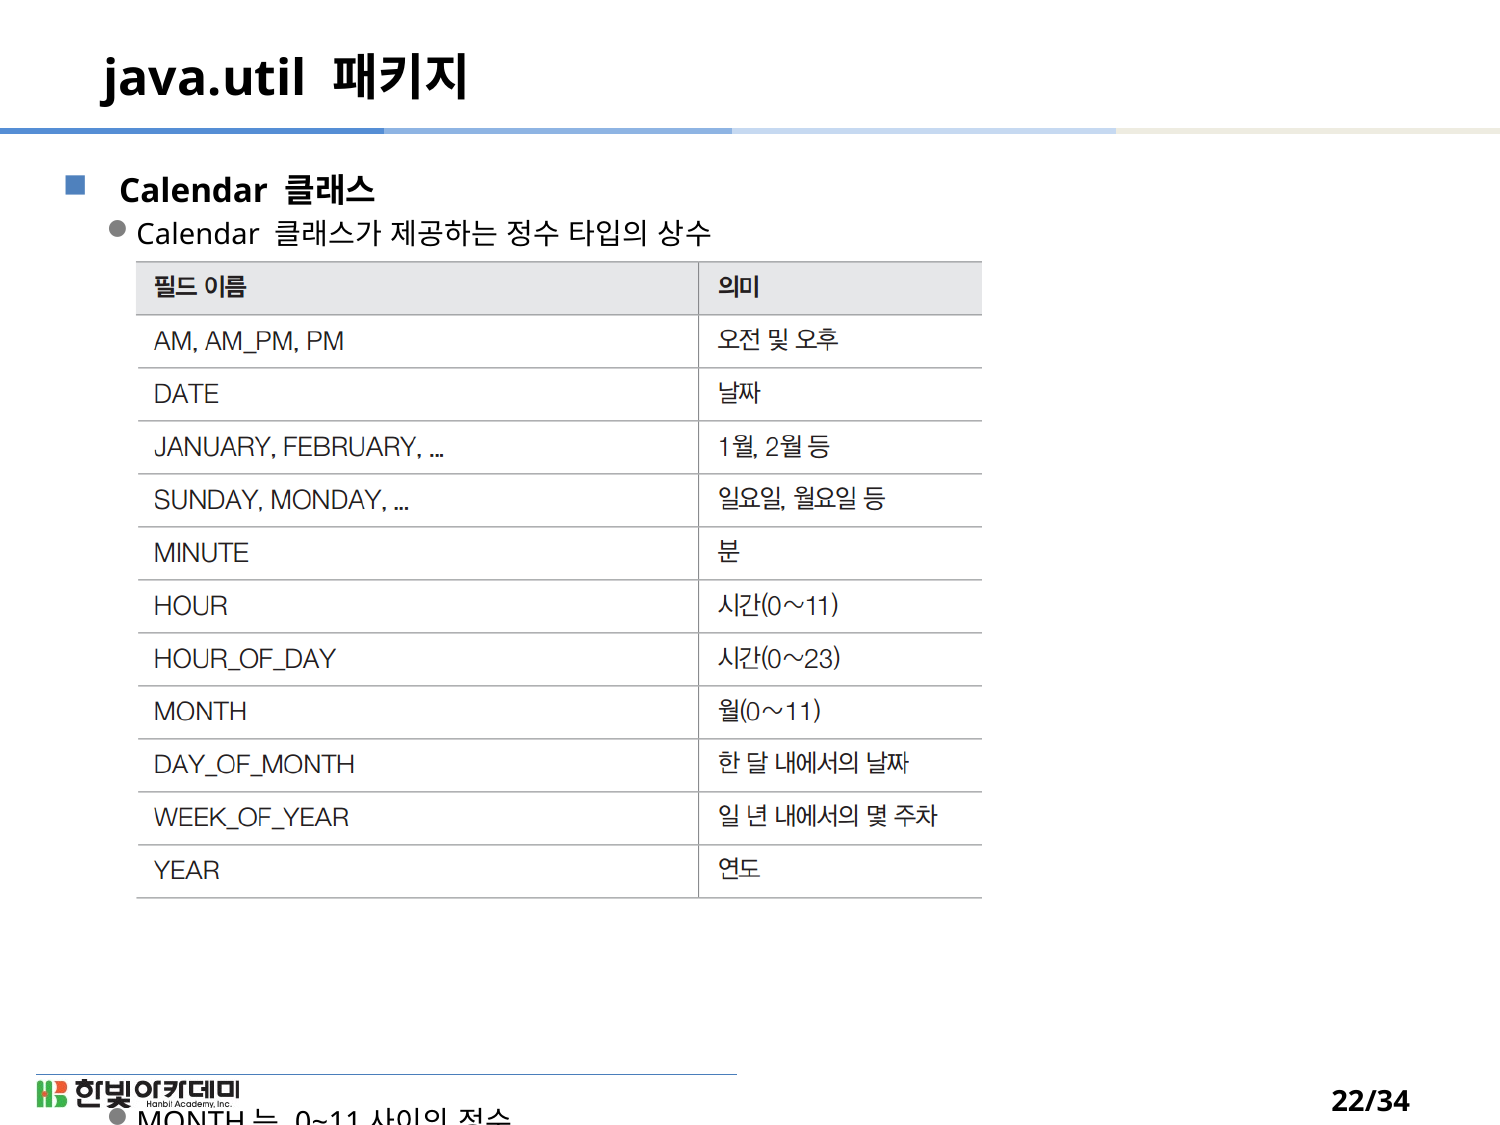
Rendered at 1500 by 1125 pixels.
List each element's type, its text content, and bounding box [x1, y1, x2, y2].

picture [36, 1079, 239, 1108]
title java.util 패키지 [88, 30, 1330, 121]
picture [130, 254, 982, 901]
list Calendar 클래스 Calendar 클래스가 제공하는 정수 타입의 상수 MONTH는 0~11사이의 정수 [47, 141, 1436, 1083]
